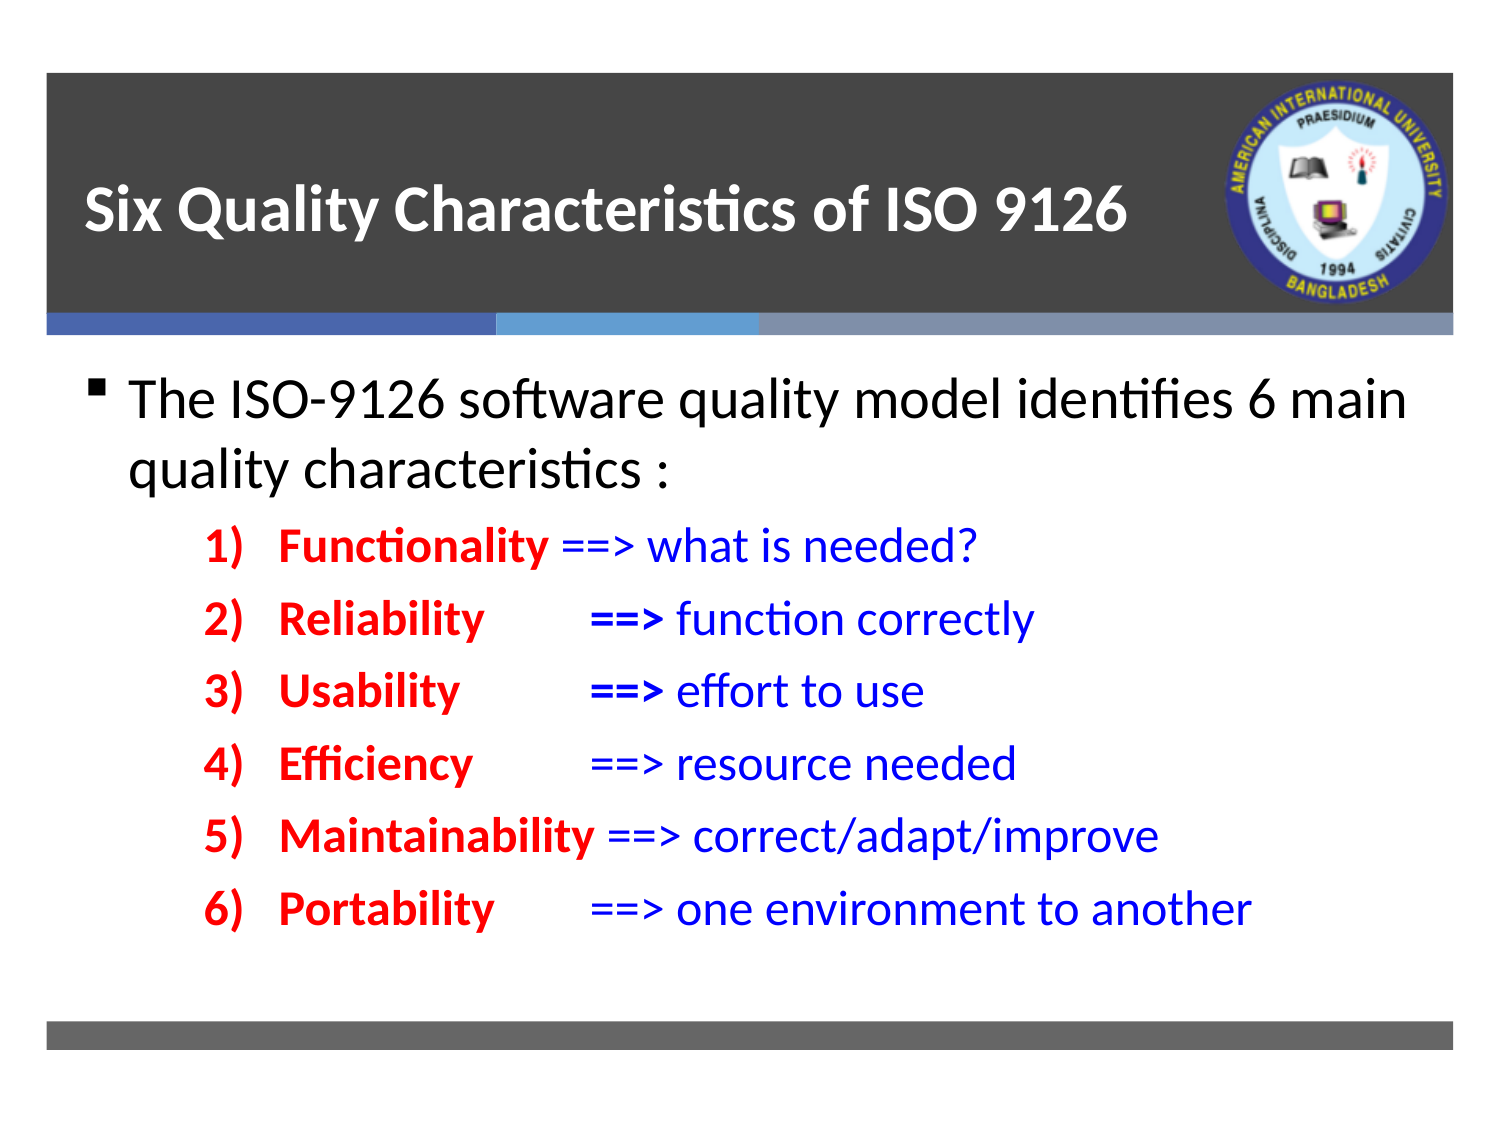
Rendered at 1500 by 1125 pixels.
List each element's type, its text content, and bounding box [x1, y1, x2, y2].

text_box The ISO-9126 software quality model identifies 6 main quality characteristics : Functionality ==> what is needed? Reliability ==> function correctly Usability ==> effort to use Efficiency ==> resource needed Maintainability ==> correct/adapt/improve Portability ==> one environment to another [69, 352, 1440, 943]
picture [1220, 75, 1454, 310]
title Six Quality Characteristics of ISO 9126 [69, 73, 1351, 253]
